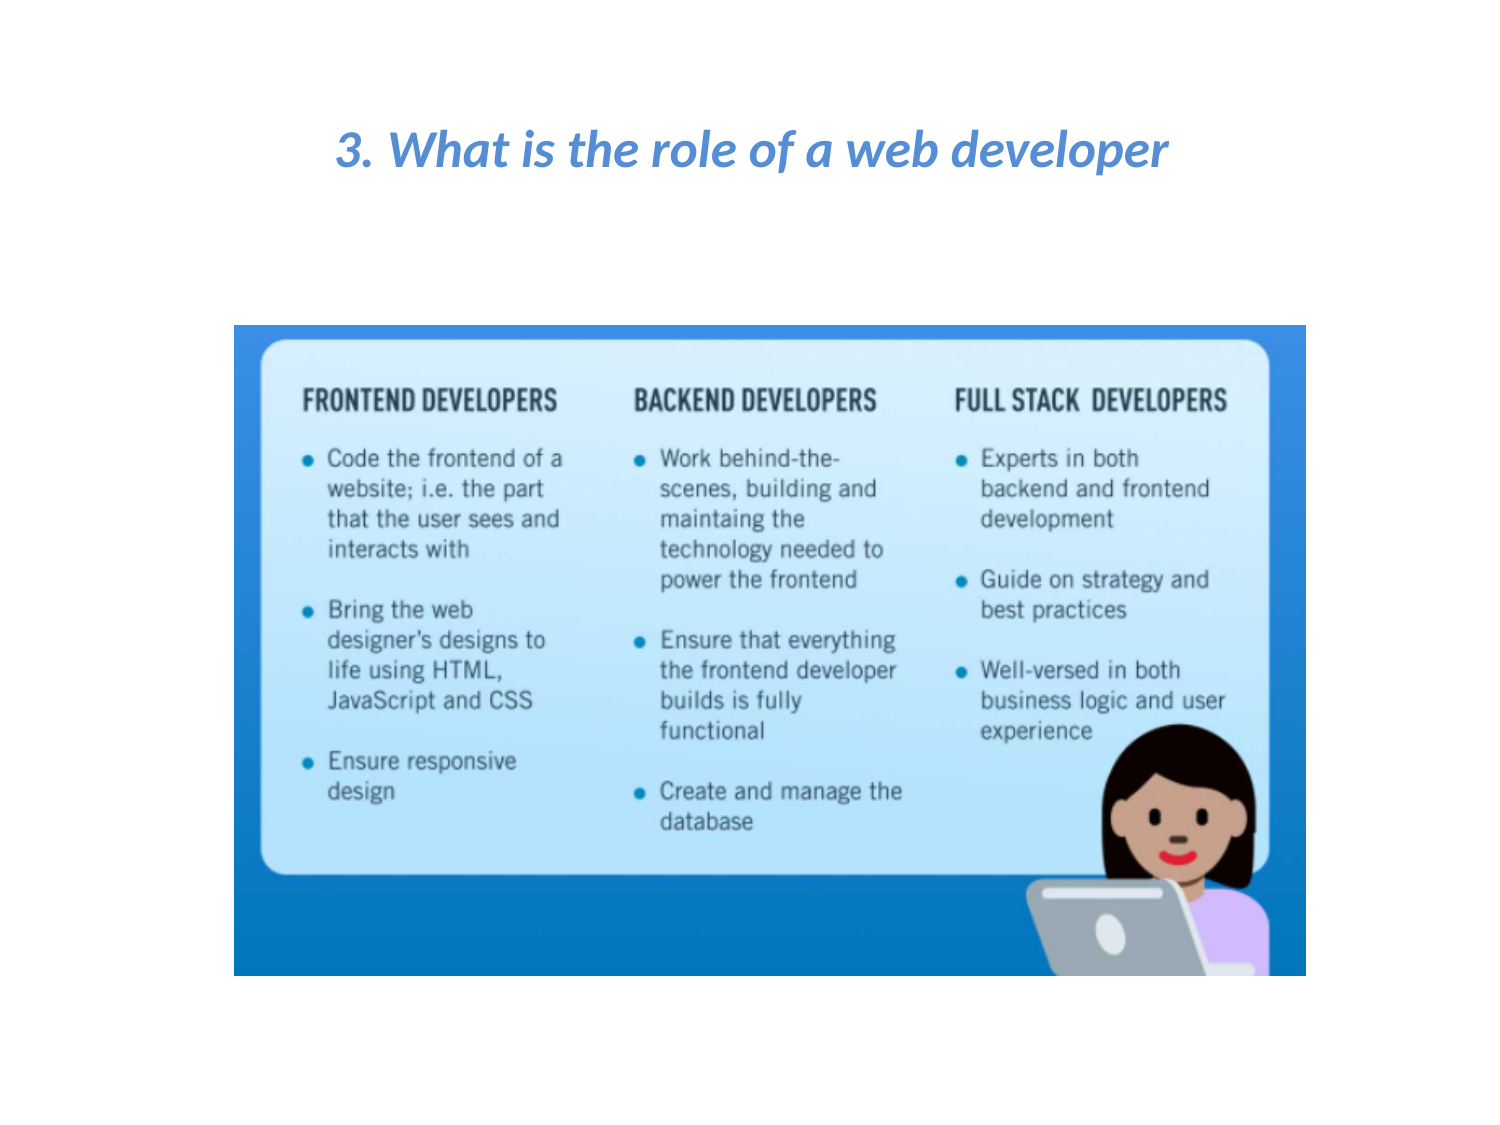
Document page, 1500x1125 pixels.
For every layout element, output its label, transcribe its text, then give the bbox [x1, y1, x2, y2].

title 3. What is the role of a web developer [76, 42, 1427, 244]
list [234, 325, 1306, 977]
